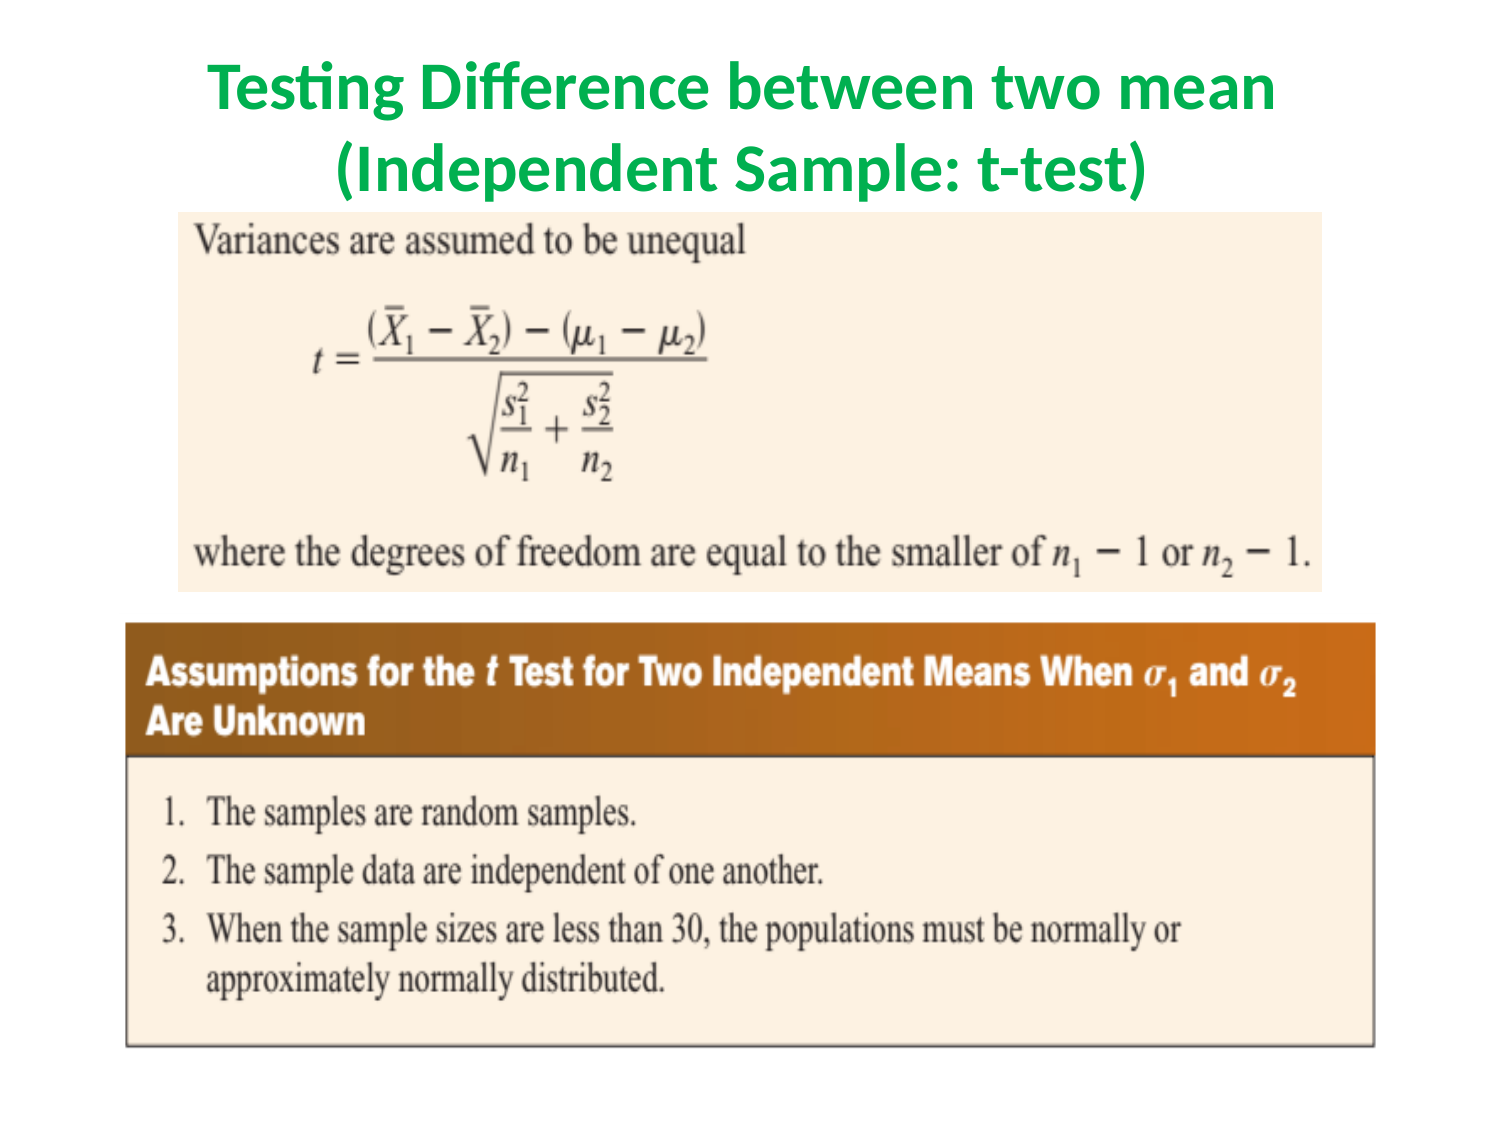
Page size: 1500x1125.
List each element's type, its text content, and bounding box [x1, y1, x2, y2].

picture [119, 612, 1381, 1064]
picture [178, 212, 1322, 592]
title Testing Difference between two mean (Independent Sample: t-test) [103, 33, 1397, 213]
